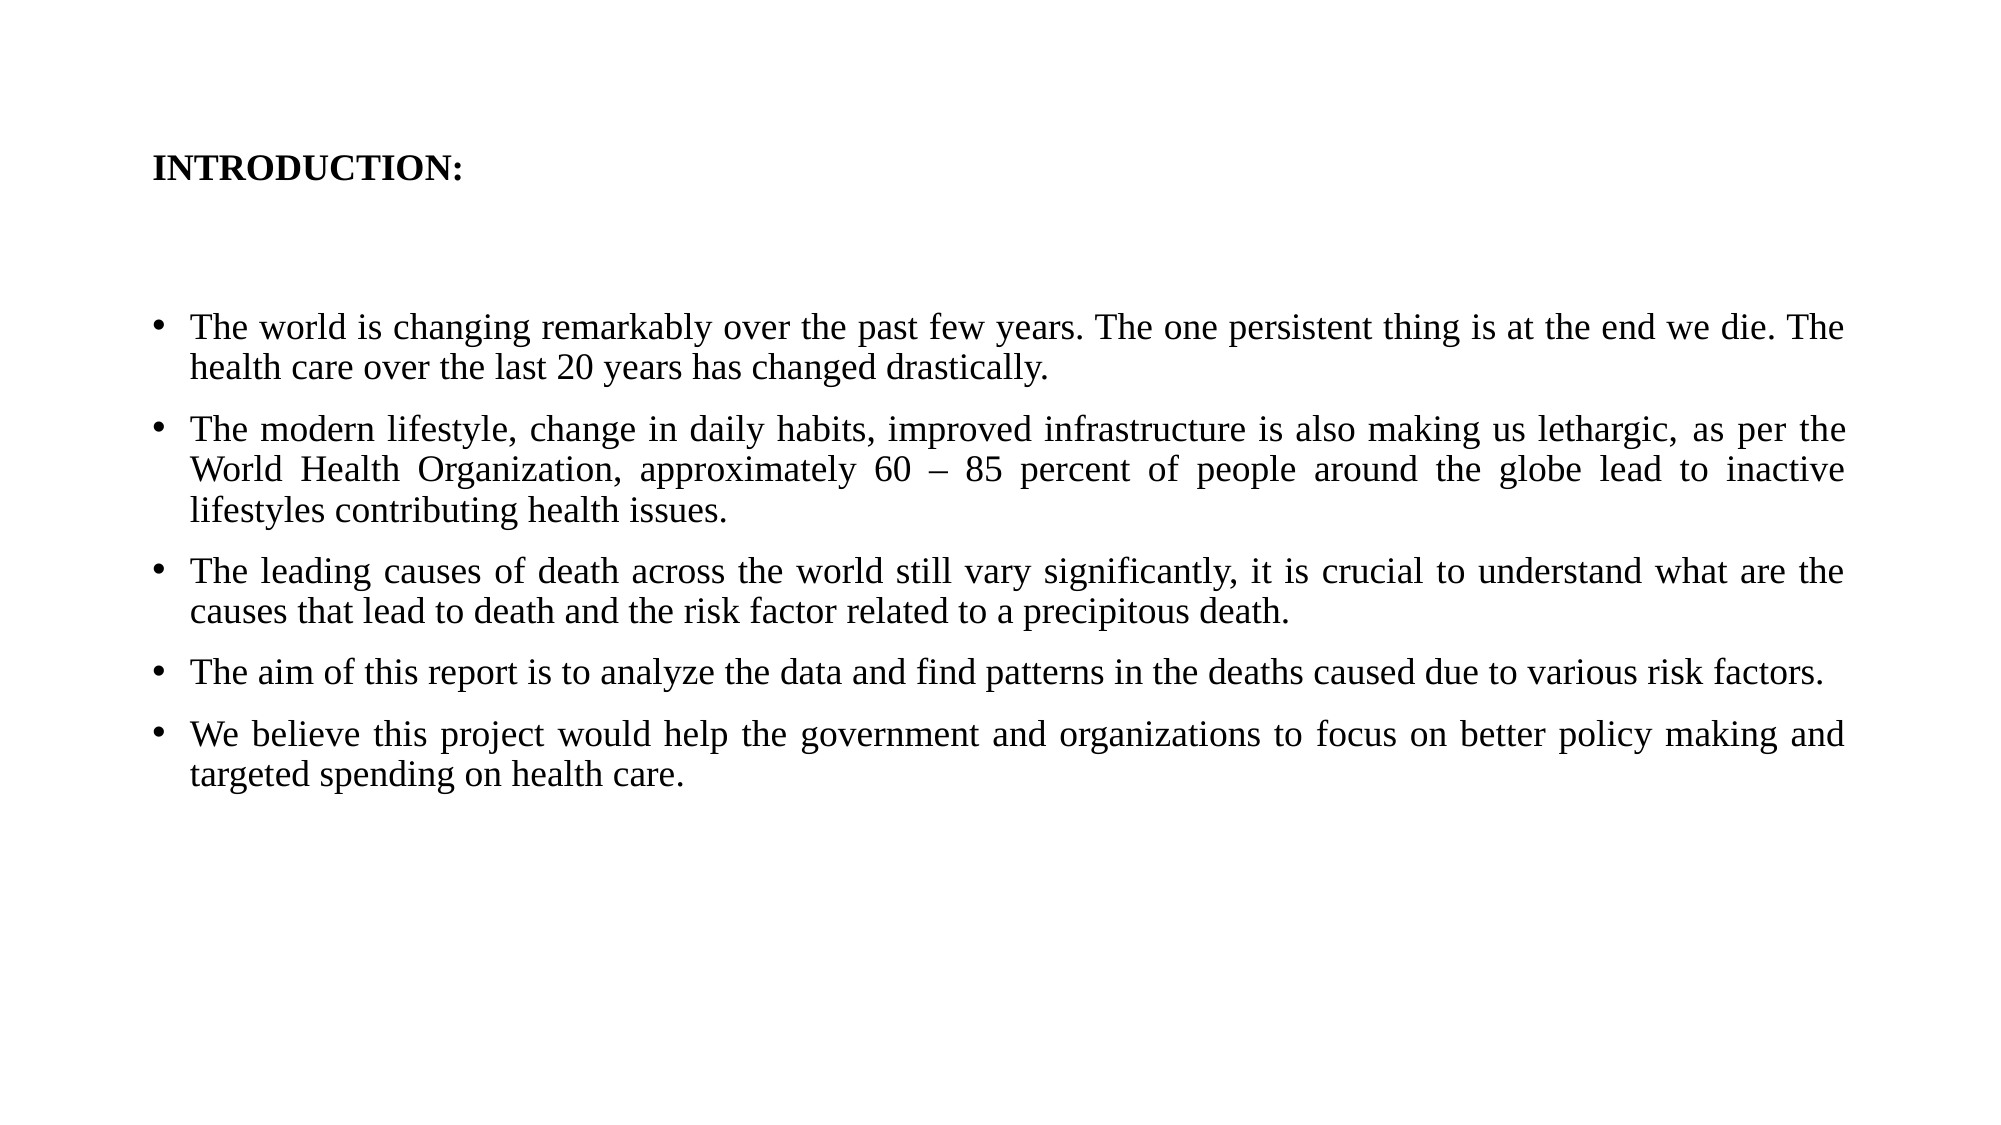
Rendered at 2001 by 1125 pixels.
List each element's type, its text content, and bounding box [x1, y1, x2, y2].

list The world is changing remarkably over the past few years. The one persistent thing is at the end we die. The health care over the last 20 years has changed drastically. The modern lifestyle, change in daily habits, improved infrastructure is also making us lethargic, as per the World Health Organization, approximately 60 – 85 percent of people around the globe lead to inactive lifestyles contributing health issues. The leading causes of death across the world still vary significantly, it is crucial to understand what are the causes that lead to death and the risk factor related to a precipitous death. The aim of this report is to analyze the data and find patterns in the deaths caused due to various risk factors. We believe this project would help the government and organizations to focus on better policy making and targeted spending on health care. [137, 299, 1863, 1014]
title INTRODUCTION: [137, 59, 1863, 278]
